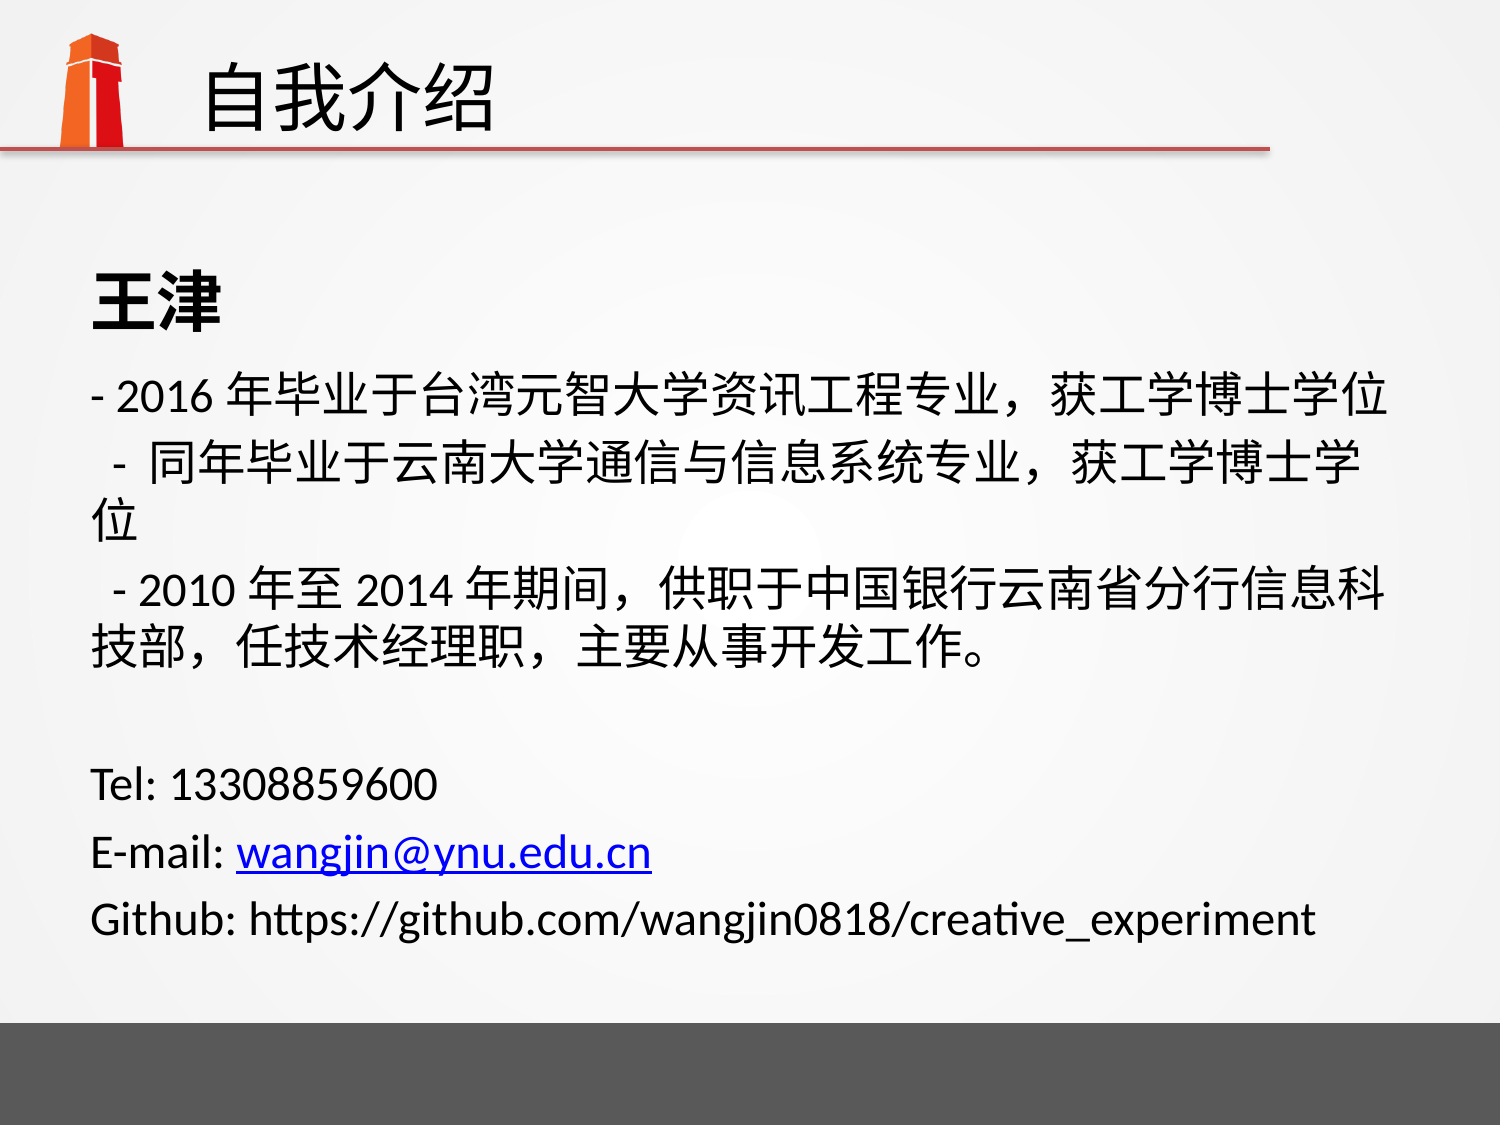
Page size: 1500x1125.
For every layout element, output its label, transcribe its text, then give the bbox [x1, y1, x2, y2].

list - 2016年毕业于台湾元智大学资讯工程专业，获工学博士学位 - 同年毕业于云南大学通信与信息系统专业，获工学博士学位 - 2010年至2014年期间，供职于中国银行云南省分行信息科技部，任技术经理职，主要从事开发工作。 Tel: 13308859600 E-mail: wangjin@ynu.edu.cn Github: https://github.com/wangjin0818/creative_experiment [75, 356, 1425, 1005]
title 自我介绍 [183, 42, 1270, 149]
picture [16, 11, 166, 147]
list 王津 [75, 251, 1425, 356]
